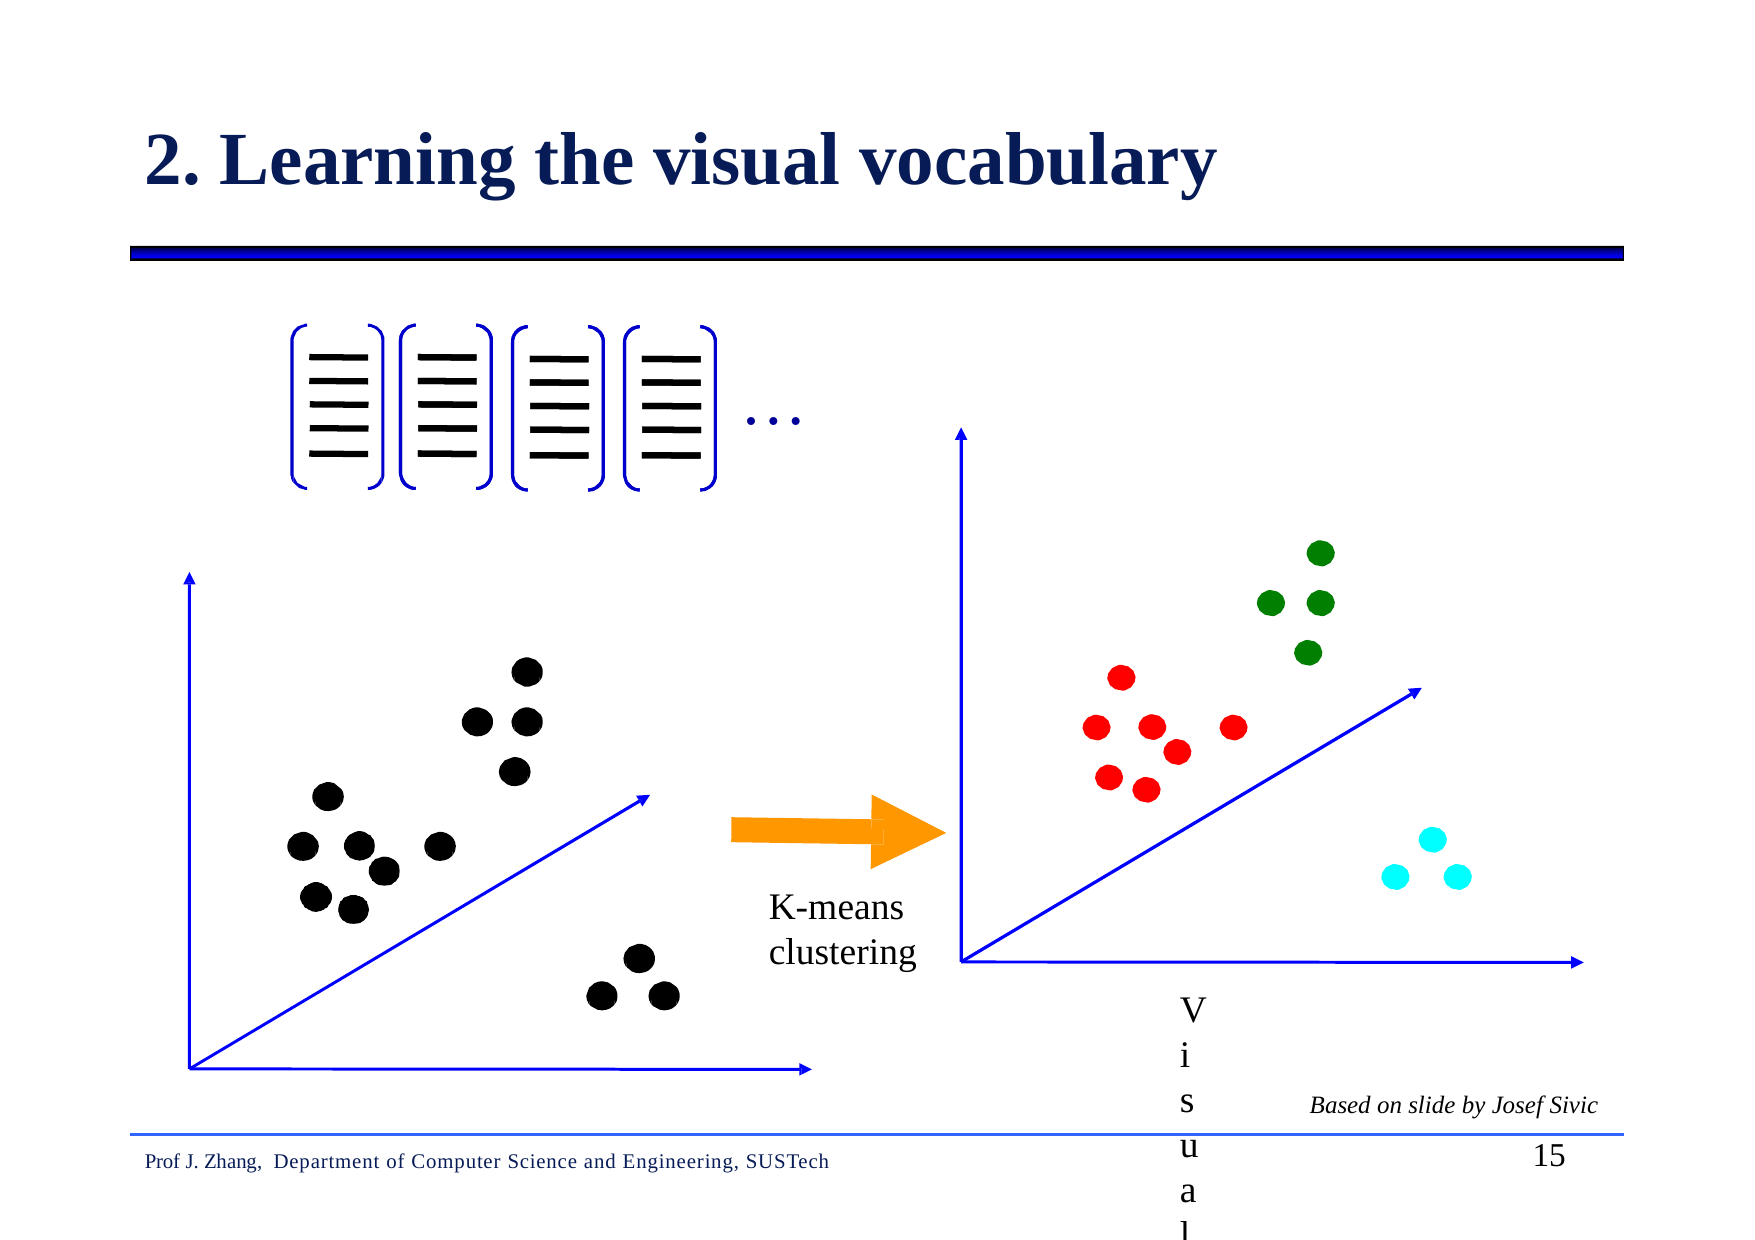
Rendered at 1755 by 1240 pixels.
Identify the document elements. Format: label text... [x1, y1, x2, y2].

text_box [417, 353, 477, 361]
footer Prof J. Zhang, Department of Computer Science and Engineering, SUSTech [142, 1148, 878, 1240]
text_box [309, 401, 369, 408]
text_box [1132, 776, 1161, 803]
text_box [1404, 956, 1584, 969]
text_box [511, 707, 543, 737]
text_box [309, 425, 369, 432]
text_box [312, 782, 344, 812]
text_box [1294, 639, 1323, 666]
text_box [588, 325, 605, 492]
text_box [418, 425, 478, 432]
picture [132, 249, 1622, 258]
text_box [641, 452, 701, 459]
slide_number 15 [1528, 1132, 1571, 1240]
text_box [476, 323, 493, 490]
text_box [461, 707, 493, 737]
text_box [731, 794, 947, 870]
text_box [529, 379, 589, 386]
text_box [1256, 590, 1286, 617]
text_box [191, 1067, 766, 1071]
text_box [511, 325, 528, 492]
text_box [1443, 864, 1472, 890]
text_box [465, 711, 489, 733]
text_box [641, 379, 701, 386]
text_box [183, 572, 196, 1069]
text_box K-means clustering Visual ‘words’ [766, 881, 1404, 1240]
text_box [1306, 590, 1335, 617]
text_box [586, 981, 618, 1011]
text_box [316, 786, 340, 807]
text_box [300, 831, 400, 924]
text_box [1095, 764, 1124, 791]
text_box [623, 943, 655, 974]
text_box [652, 985, 676, 1007]
text_box [1093, 687, 1422, 881]
text_box [627, 948, 651, 969]
text_box [954, 427, 968, 881]
text_box 2. Learning the visual vocabulary [142, 109, 1220, 200]
text_box [642, 426, 702, 434]
text_box [511, 657, 543, 687]
text_box [1138, 714, 1167, 740]
text_box … [738, 357, 809, 438]
text_box [417, 377, 477, 385]
text_box [1381, 864, 1410, 890]
text_box [1163, 739, 1192, 765]
text_box [417, 450, 477, 458]
text_box [188, 794, 651, 1071]
text_box [1107, 664, 1136, 691]
text_box [515, 661, 539, 683]
text_box [291, 836, 315, 857]
text_box [287, 831, 319, 861]
text_box [309, 353, 369, 361]
text_box [1418, 826, 1447, 853]
text_box [700, 325, 717, 492]
text_box [309, 450, 369, 458]
text_box Based on slide by Josef Sivic [1307, 1089, 1601, 1119]
text_box [290, 323, 308, 490]
text_box [498, 757, 531, 787]
text_box [309, 377, 369, 385]
text_box [418, 401, 478, 408]
text_box [367, 323, 385, 490]
text_box [648, 981, 680, 1011]
text_box [529, 355, 589, 363]
text_box [641, 355, 701, 363]
text_box [428, 836, 452, 857]
text_box [590, 985, 614, 1007]
text_box [530, 426, 590, 434]
text_box [398, 323, 416, 490]
text_box [503, 761, 527, 782]
text_box [529, 452, 589, 459]
text_box [424, 831, 456, 861]
text_box [530, 402, 590, 410]
text_box [1219, 714, 1248, 741]
text_box [515, 711, 539, 733]
text_box [1082, 714, 1111, 741]
text_box [623, 325, 640, 492]
text_box [1306, 540, 1335, 567]
text_box [642, 402, 702, 410]
